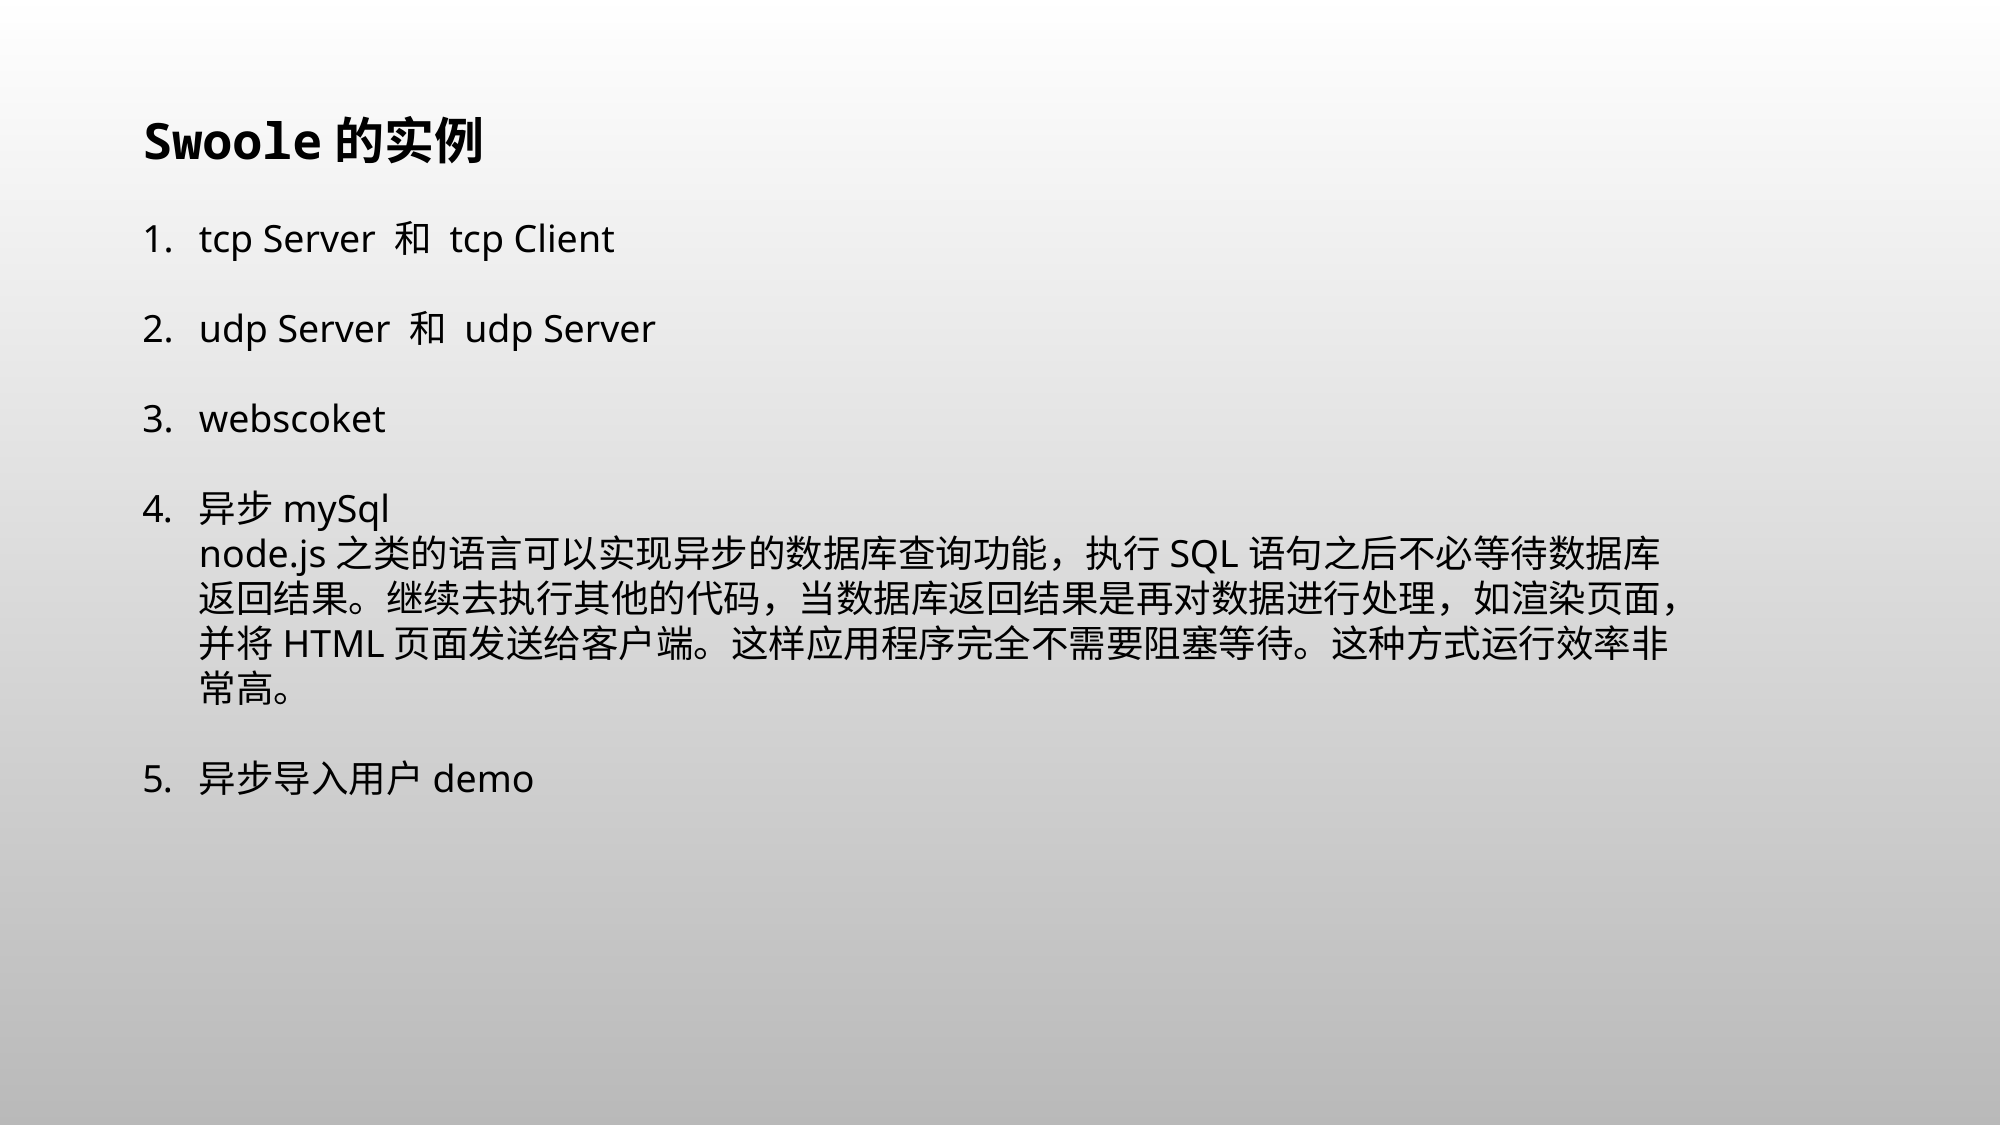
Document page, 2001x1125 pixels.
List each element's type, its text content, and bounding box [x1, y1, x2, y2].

text_box Swoole的实例 tcp Server 和 tcp Client udp Server 和 udp Server webscoket 异步mySql node.js之类的语言可以实现异步的数据库查询功能，执行SQL语句之后不必等待数据库返回结果。继续去执行其他的代码，当数据库返回结果是再对数据进行处理，如渲染页面，并将HTML页面发送给客户端。这样应用程序完全不需要阻塞等待。这种方式运行效率非常高。 异步导入用户demo [127, 72, 1697, 897]
